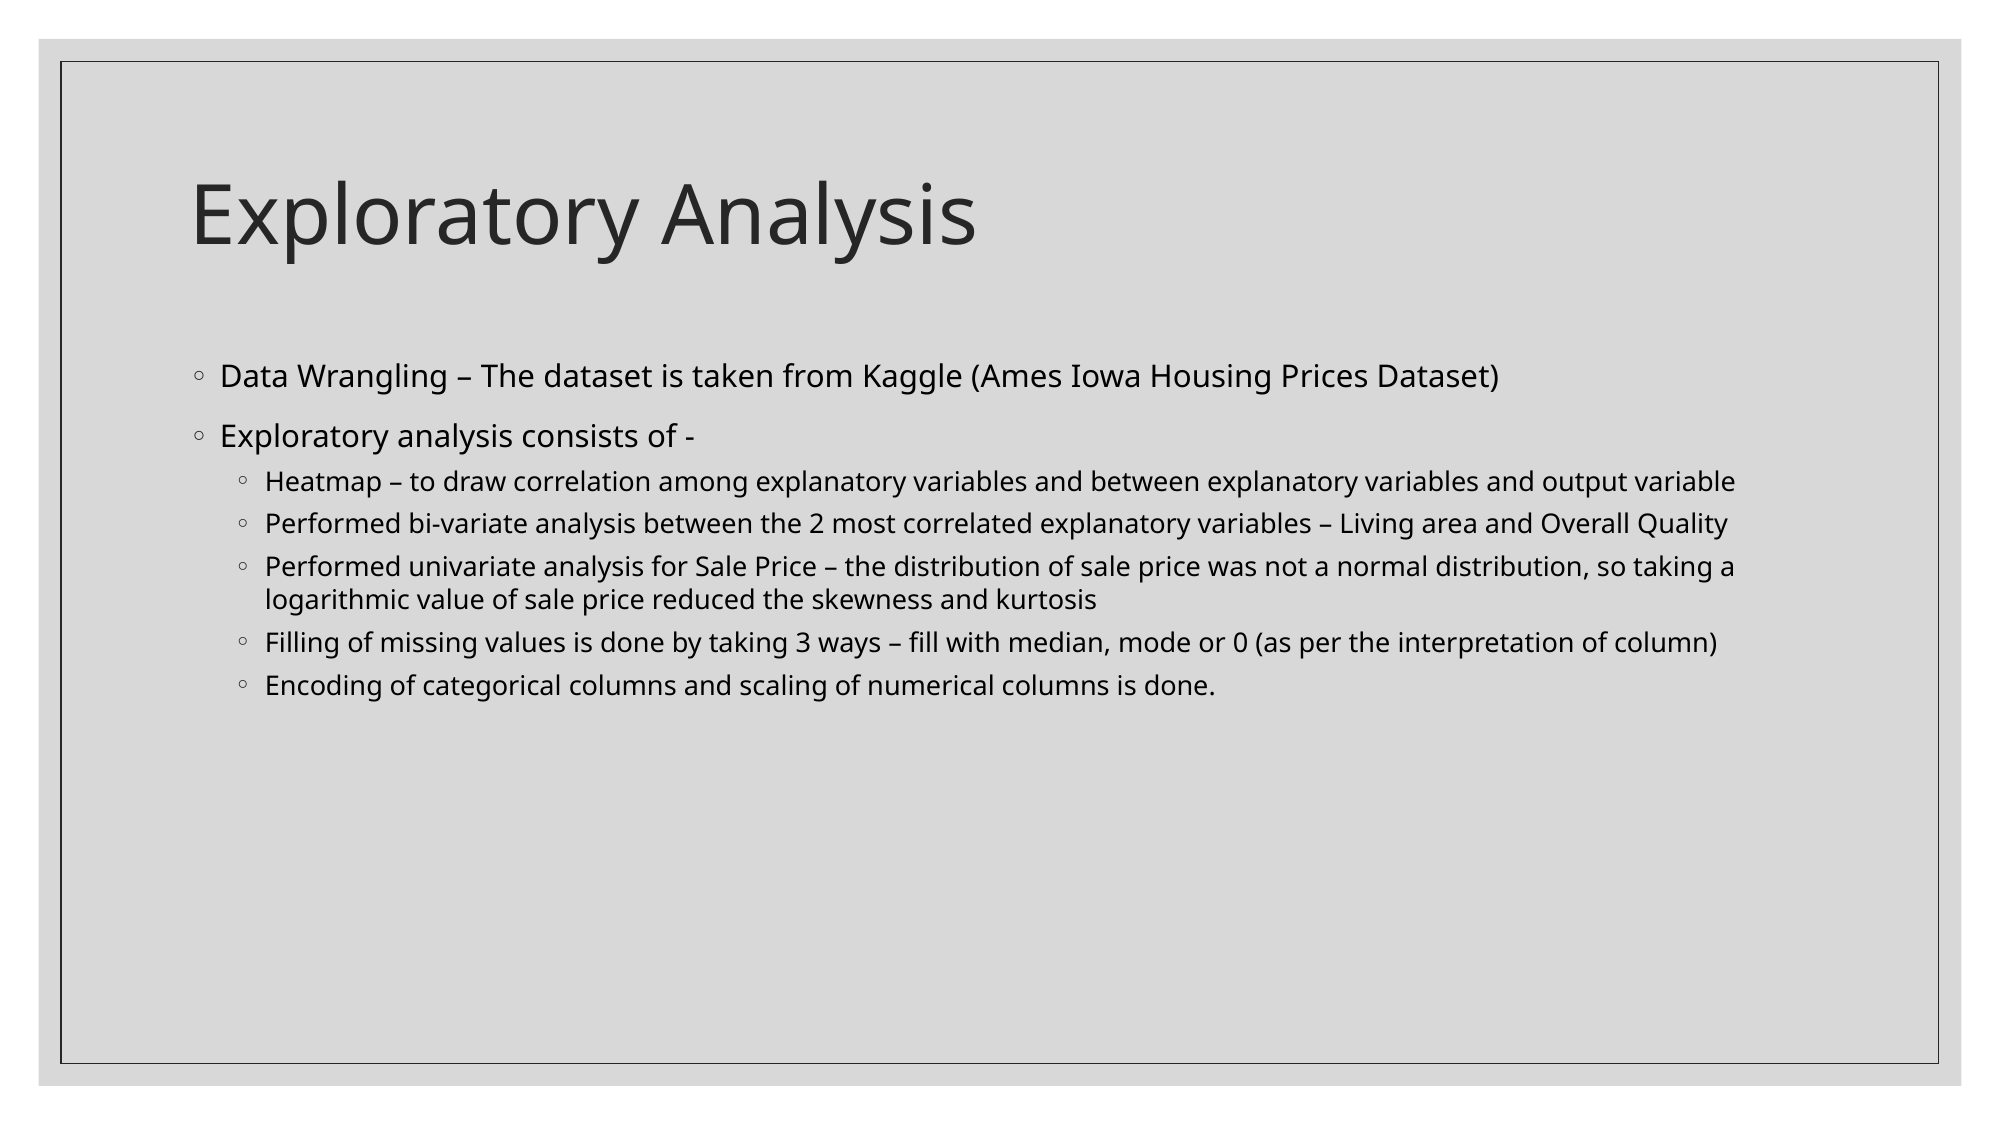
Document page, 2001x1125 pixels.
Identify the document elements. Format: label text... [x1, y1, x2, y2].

title Exploratory Analysis [174, 105, 1825, 331]
list Data Wrangling – The dataset is taken from Kaggle (Ames Iowa Housing Prices Dataset) Exploratory analysis consists of - Heatmap – to draw correlation among explanatory variables and between explanatory variables and output variable Performed bi-variate analysis between the 2 most correlated explanatory variables – Living area and Overall Quality Performed univariate analysis for Sale Price – the distribution of sale price was not a normal distribution, so taking a logarithmic value of sale price reduced the skewness and kurtosis Filling of missing values is done by taking 3 ways – fill with median, mode or 0 (as per the interpretation of column) Encoding of categorical columns and scaling of numerical columns is done. [174, 345, 1825, 977]
